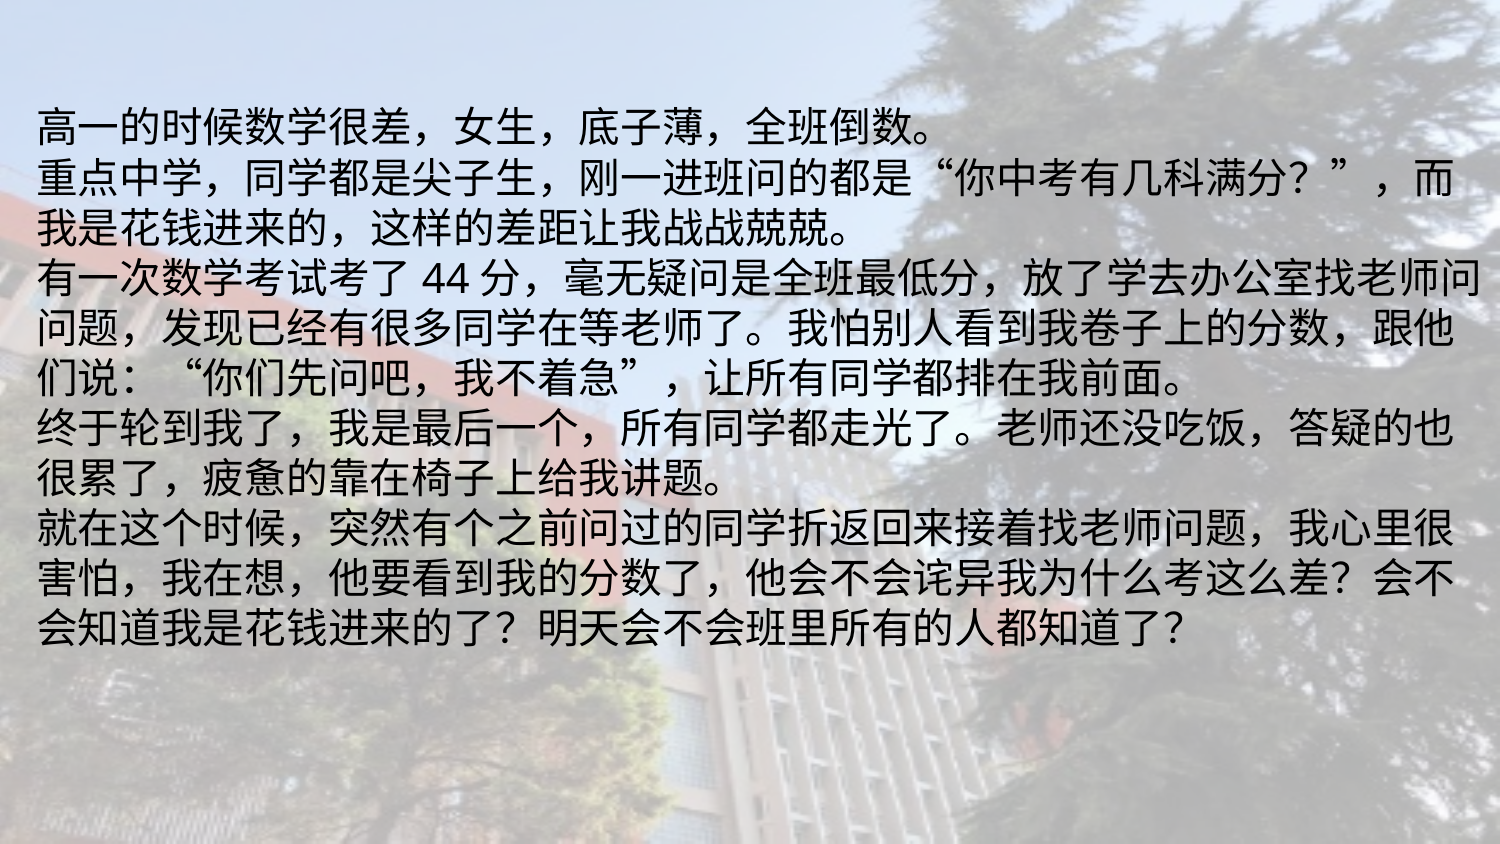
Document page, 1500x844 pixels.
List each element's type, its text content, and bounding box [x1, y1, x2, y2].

list 高一的时候数学很差，女生，底子薄，全班倒数。 重点中学，同学都是尖子生，刚一进班问的都是“你中考有几科满分？”，而我是花钱进来的，这样的差距让我战战兢兢。 有一次数学考试考了44分，毫无疑问是全班最低分，放了学去办公室找老师问问题，发现已经有很多同学在等老师了。我怕别人看到我卷子上的分数，跟他们说：“你们先问吧，我不着急”，让所有同学都排在我前面。 终于轮到我了，我是最后一个，所有同学都走光了。老师还没吃饭，答疑的也很累了，疲惫的靠在椅子上给我讲题。 就在这个时候，突然有个之前问过的同学折返回来接着找老师问题，我心里很害怕，我在想，他要看到我的分数了，他会不会诧异我为什么考这么差？会不会知道我是花钱进来的了？明天会不会班里所有的人都知道了？ [0, 93, 1500, 692]
